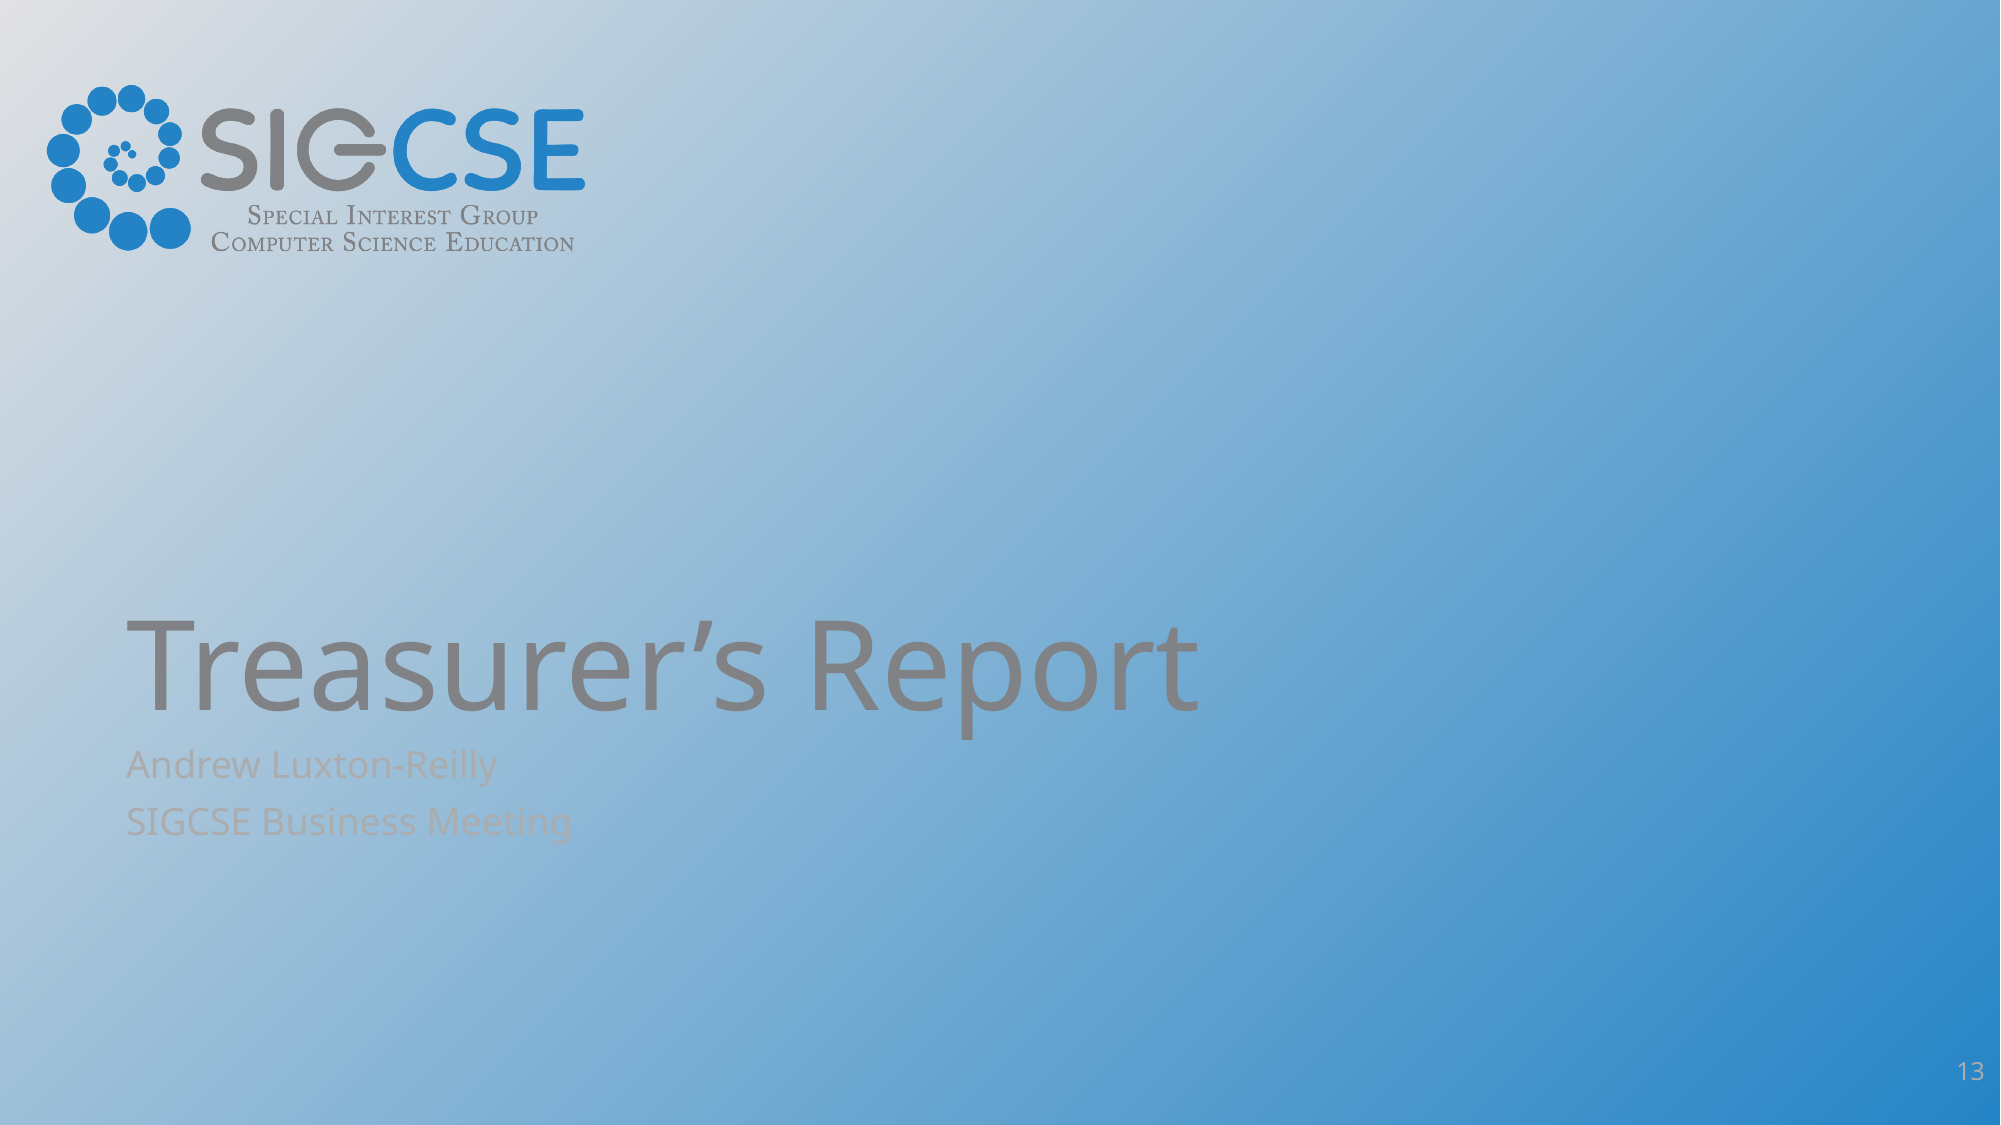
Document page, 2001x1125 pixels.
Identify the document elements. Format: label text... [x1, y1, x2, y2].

picture [15, 31, 616, 305]
slide_number 13 [1550, 1042, 2000, 1103]
title Treasurer’s Report [111, 443, 1522, 742]
list Andrew Luxton-Reilly SIGCSE Business Meeting [111, 742, 1522, 884]
